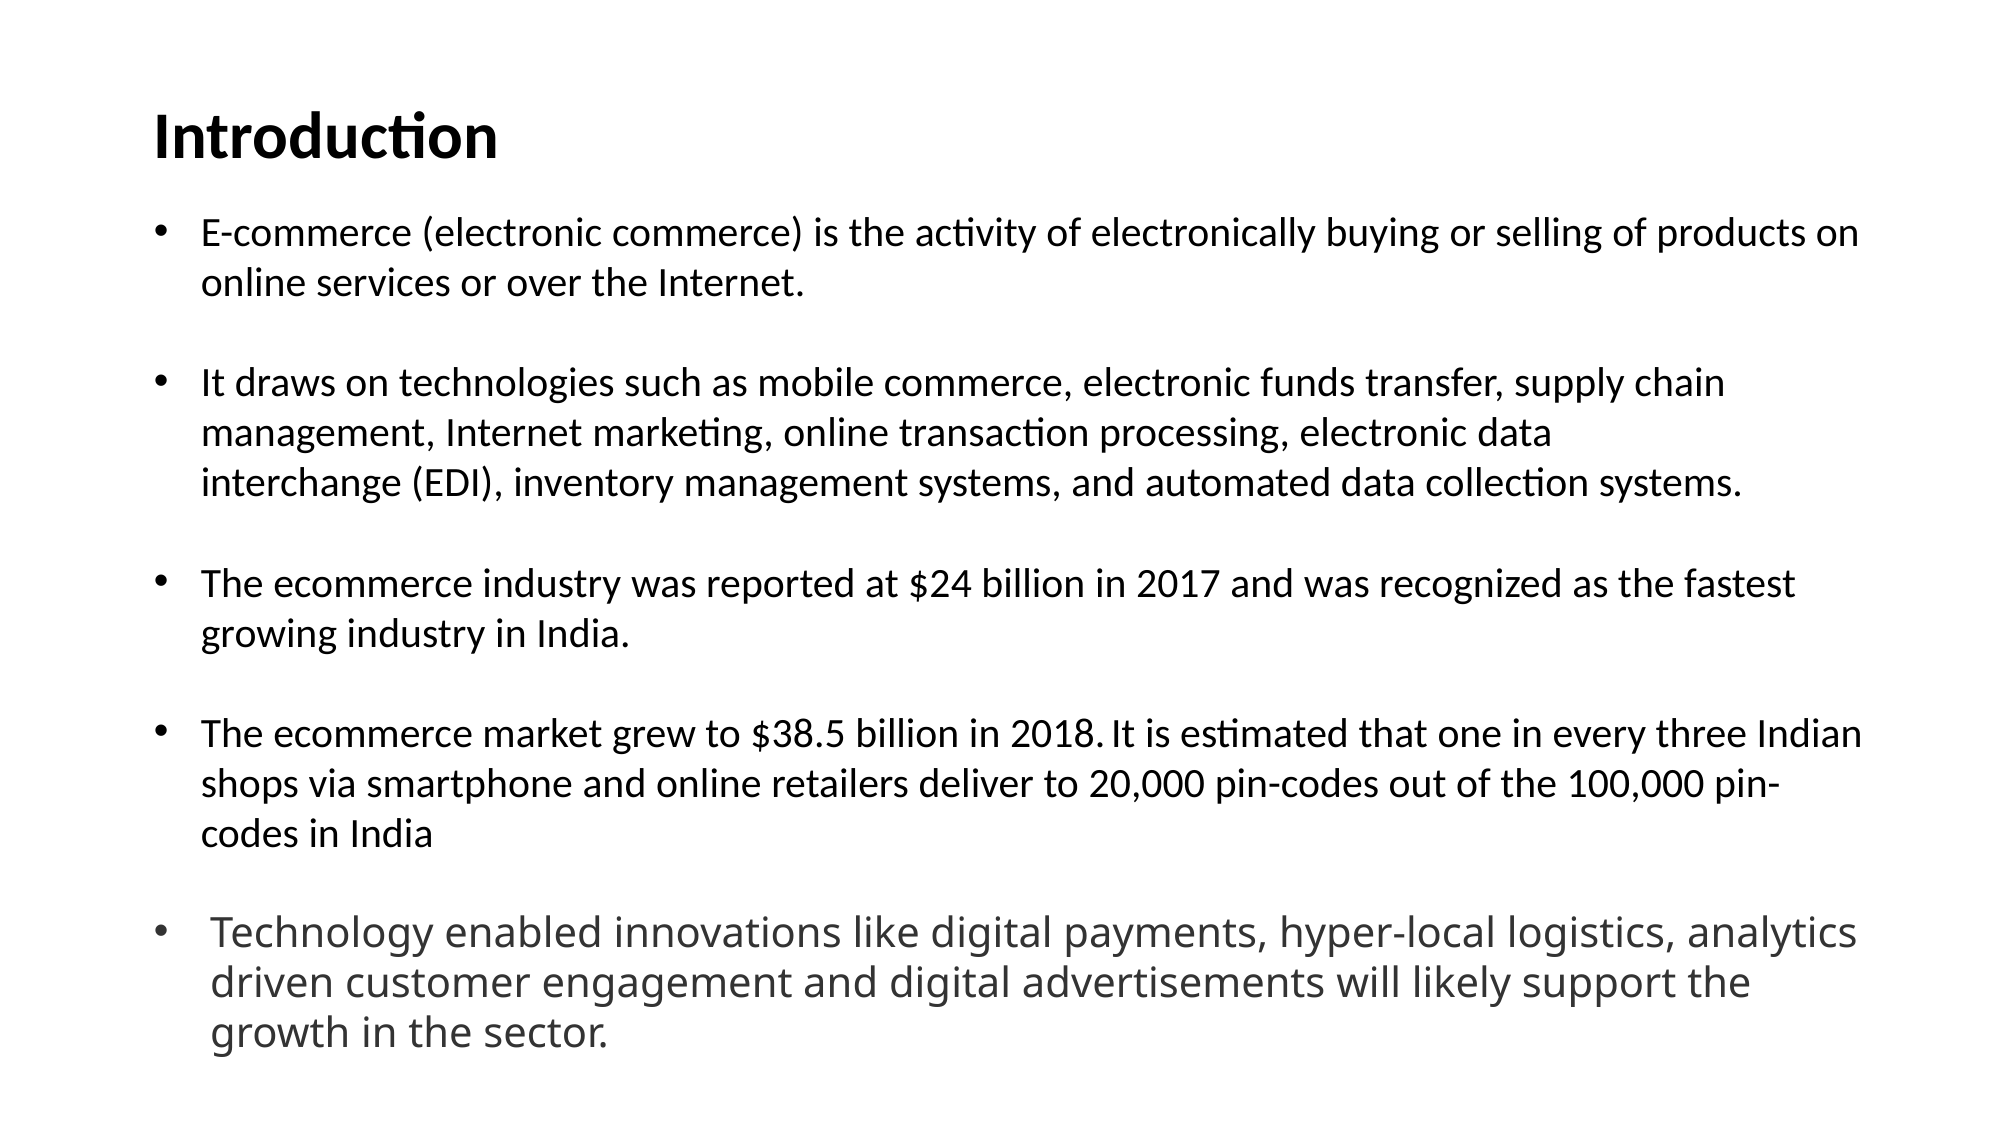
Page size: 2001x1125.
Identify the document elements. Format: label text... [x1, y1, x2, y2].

text_box Introduction [139, 84, 1826, 197]
text_box E-commerce (electronic commerce) is the activity of electronically buying or selling of products on online services or over the Internet. It draws on technologies such as mobile commerce, electronic funds transfer, supply chain management, Internet marketing, online transaction processing, electronic data interchange (EDI), inventory management systems, and automated data collection systems. The ecommerce industry was reported at $24 billion in 2017 and was recognized as the fastest growing industry in India. The ecommerce market grew to $38.5 billion in 2018. It is estimated that one in every three Indian shops via smartphone and online retailers deliver to 20,000 pin-codes out of the 100,000 pin-codes in India Technology enabled innovations like digital payments, hyper-local logistics, analytics driven customer engagement and digital advertisements will likely support the growth in the sector. [139, 197, 1879, 1113]
